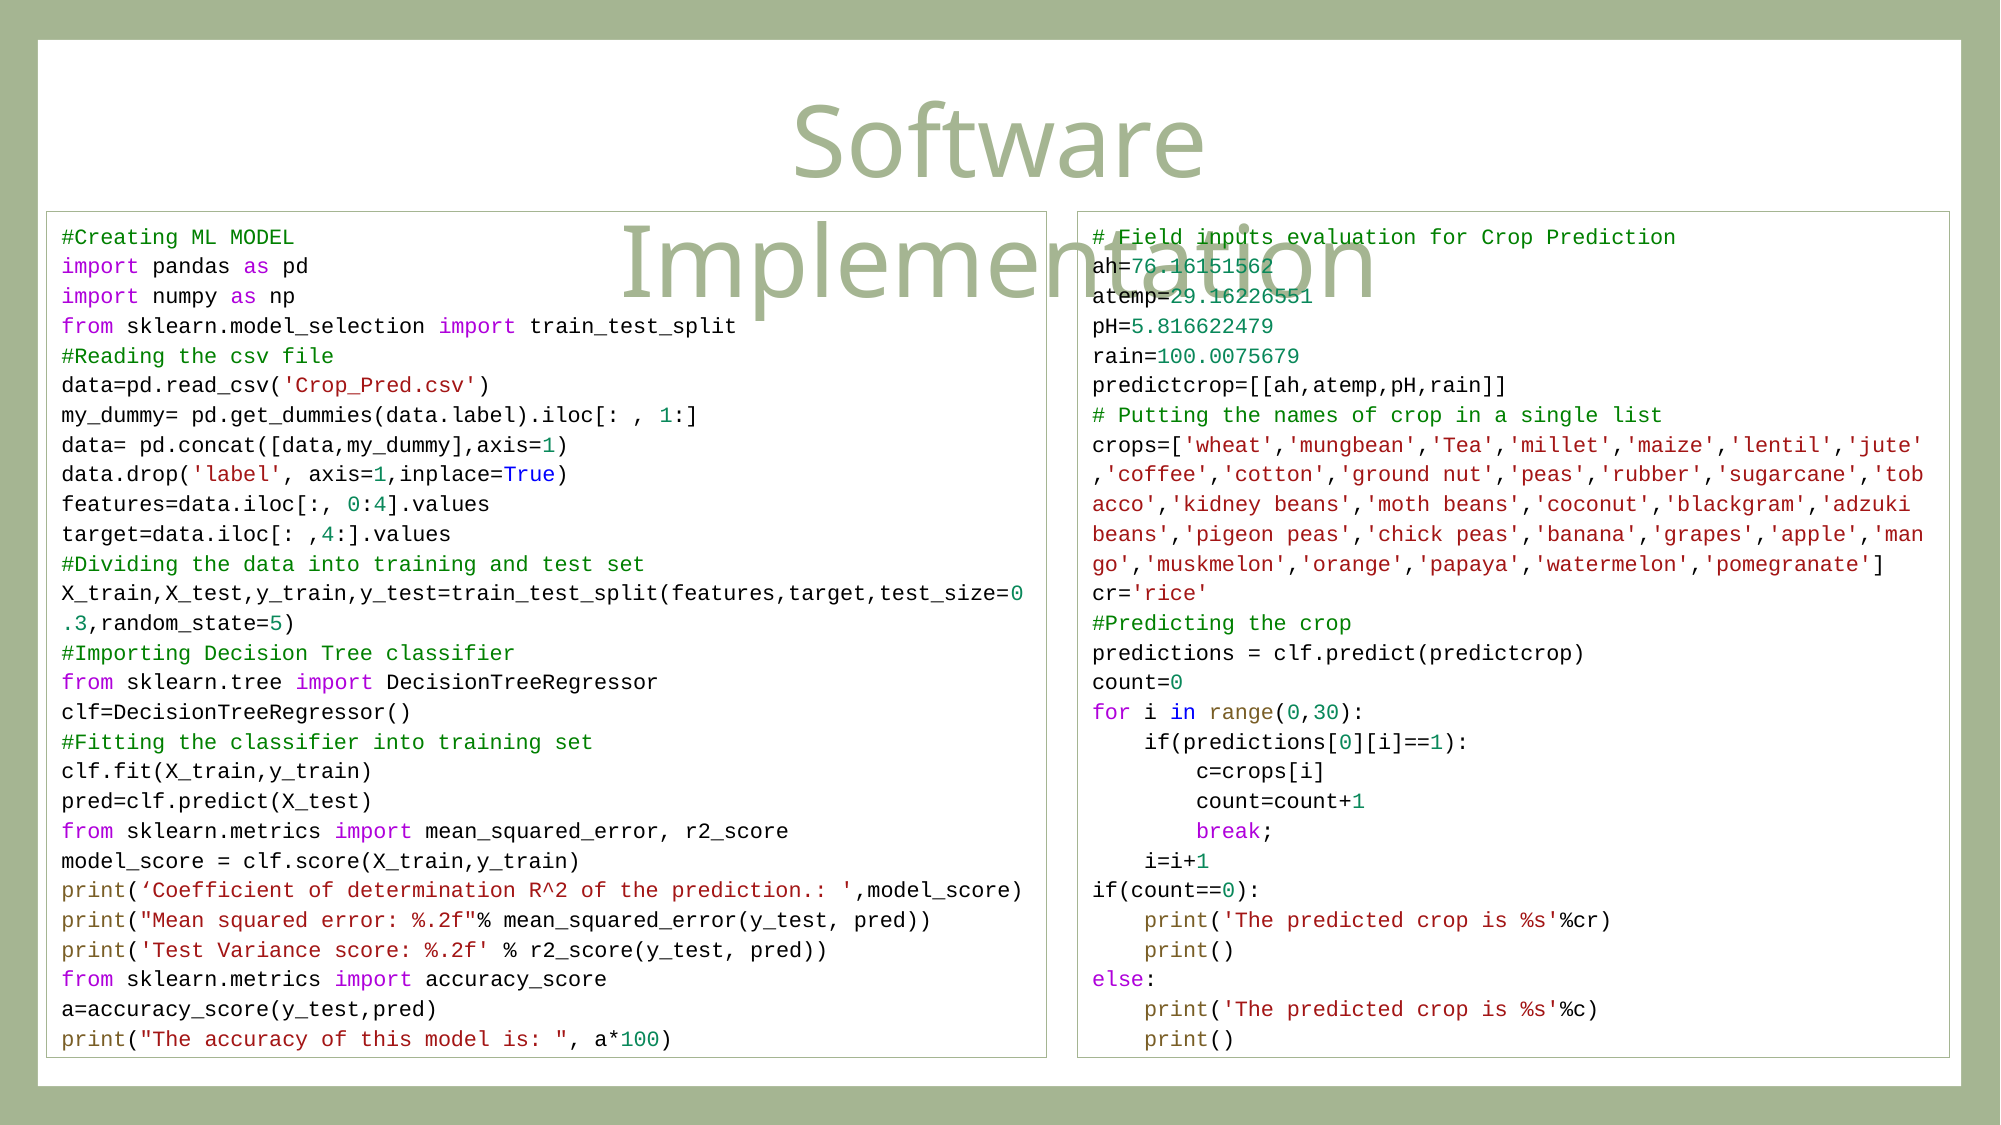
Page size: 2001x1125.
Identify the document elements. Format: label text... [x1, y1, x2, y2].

text_box Software Implementation [394, 70, 1606, 325]
text_box # Field inputs evaluation for Crop Prediction ah=76.16151562 atemp=29.16226551 pH=5.816622479 rain=100.0075679 predictcrop=[[ah,atemp,pH,rain]] # Putting the names of crop in a single list crops=['wheat','mungbean','Tea','millet','maize','lentil','jute','coffee','cotton','ground nut','peas','rubber','sugarcane','tobacco','kidney beans','moth beans','coconut','blackgram','adzuki beans','pigeon peas','chick peas','banana','grapes','apple','mango','muskmelon','orange','papaya','watermelon','pomegranate'] cr='rice' #Predicting the crop predictions = clf.predict(predictcrop) count=0 for i in range(0,30): if(predictions[0][i]==1): c=crops[i] count=count+1 break; i=i+1 if(count==0): print('The predicted crop is %s'%cr) print() else: print('The predicted crop is %s'%c) print() [1077, 211, 1950, 1058]
text_box #Creating ML MODEL import pandas as pd import numpy as np from sklearn.model_selection import train_test_split #Reading the csv file data=pd.read_csv('Crop_Pred.csv') my_dummy= pd.get_dummies(data.label).iloc[: , 1:] data= pd.concat([data,my_dummy],axis=1) data.drop('label', axis=1,inplace=True) features=data.iloc[:, 0:4].values target=data.iloc[: ,4:].values #Dividing the data into training and test set X_train,X_test,y_train,y_test=train_test_split(features,target,test_size=0.3,random_state=5) #Importing Decision Tree classifier from sklearn.tree import DecisionTreeRegressor clf=DecisionTreeRegressor() #Fitting the classifier into training set clf.fit(X_train,y_train) pred=clf.predict(X_test) from sklearn.metrics import mean_squared_error, r2_score model_score = clf.score(X_train,y_train) print(‘Coefficient of determination R^2 of the prediction.: ',model_score) print("Mean squared error: %.2f"% mean_squared_error(y_test, pred)) print('Test Variance score: %.2f' % r2_score(y_test, pred)) from sklearn.metrics import accuracy_score a=accuracy_score(y_test,pred) print("The accuracy of this model is: ", a*100) [46, 211, 1047, 1058]
